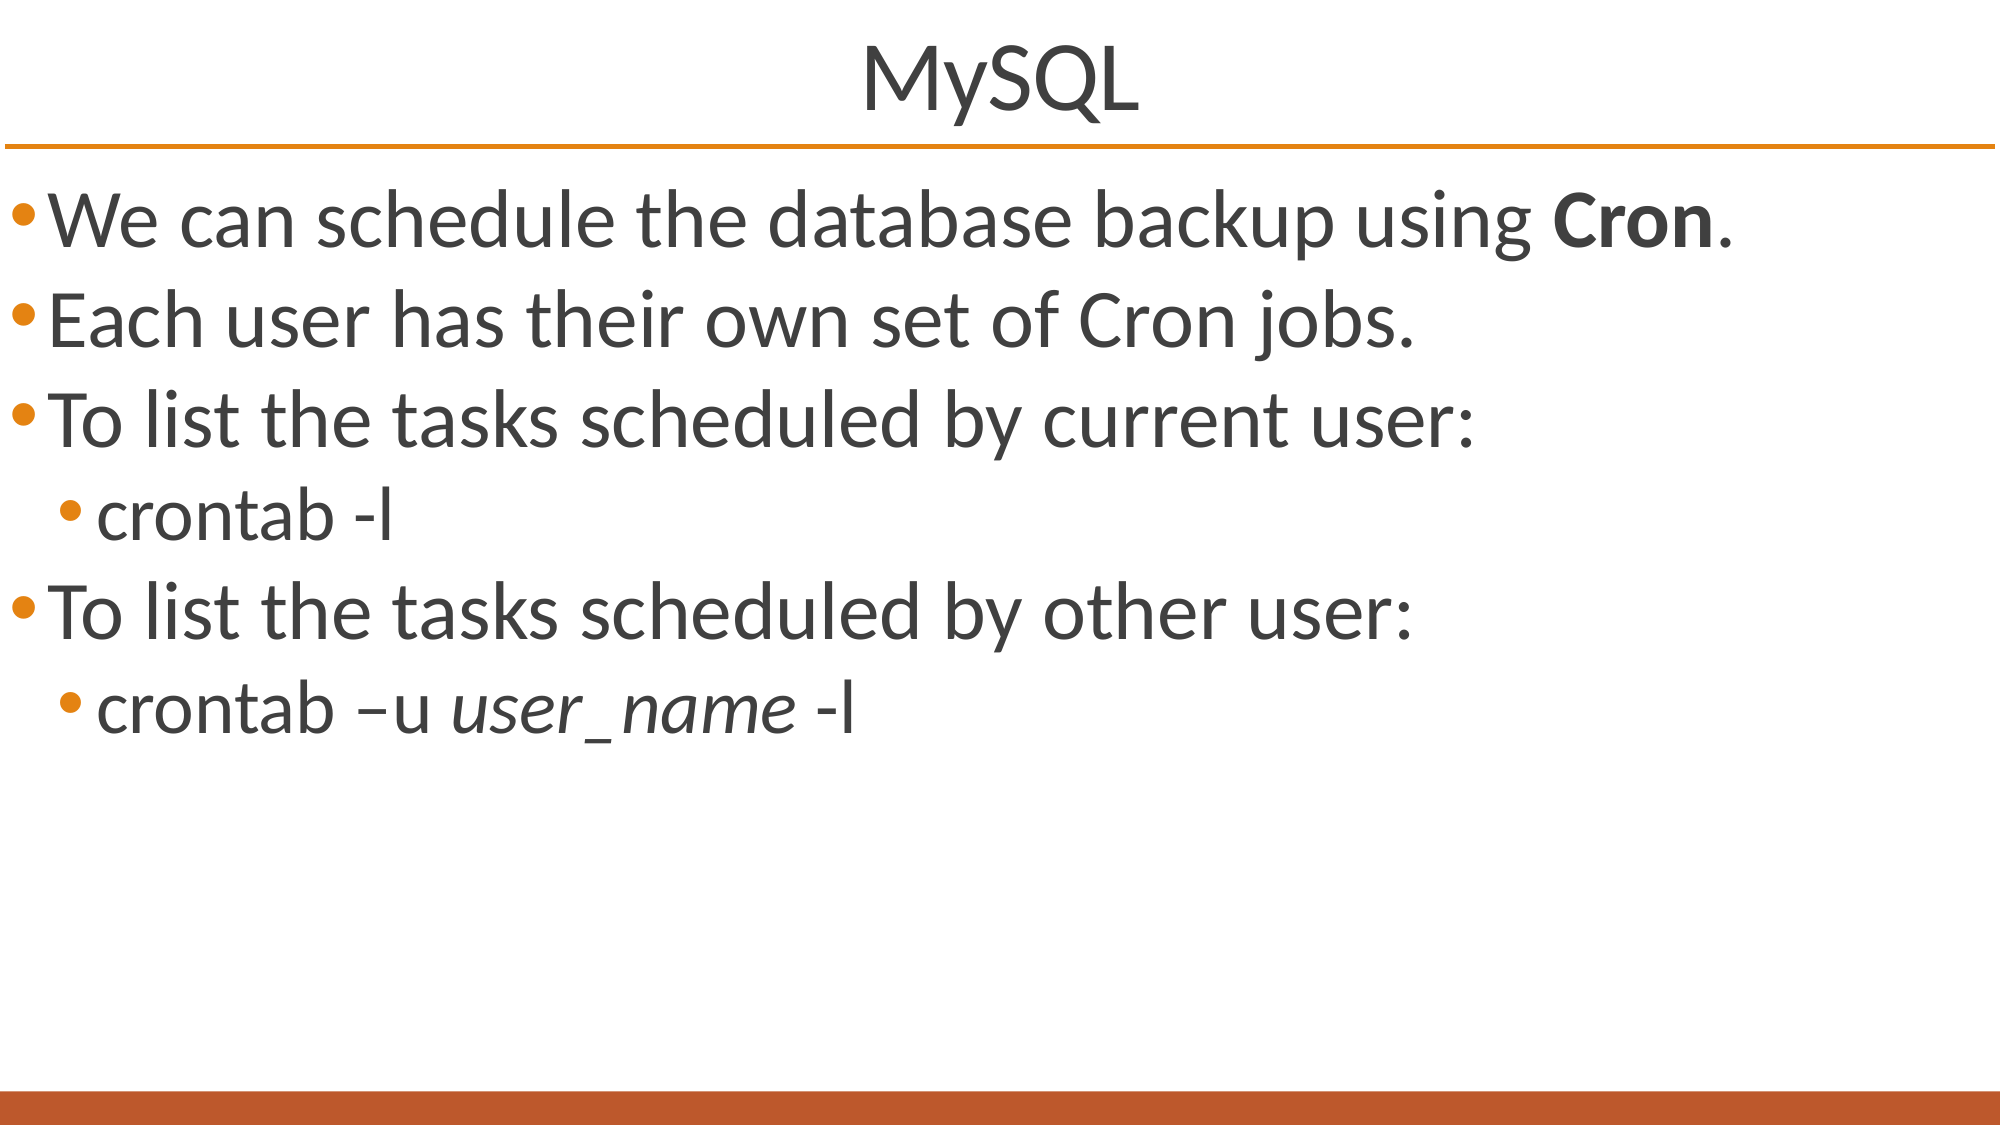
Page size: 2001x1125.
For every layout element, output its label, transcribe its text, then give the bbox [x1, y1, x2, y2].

title MySQL [5, 6, 1995, 139]
list We can schedule the database backup using Cron. Each user has their own set of Cron jobs. To list the tasks scheduled by current user: crontab -l To list the tasks scheduled by other user: crontab –u user_name -l [9, 156, 1990, 1092]
